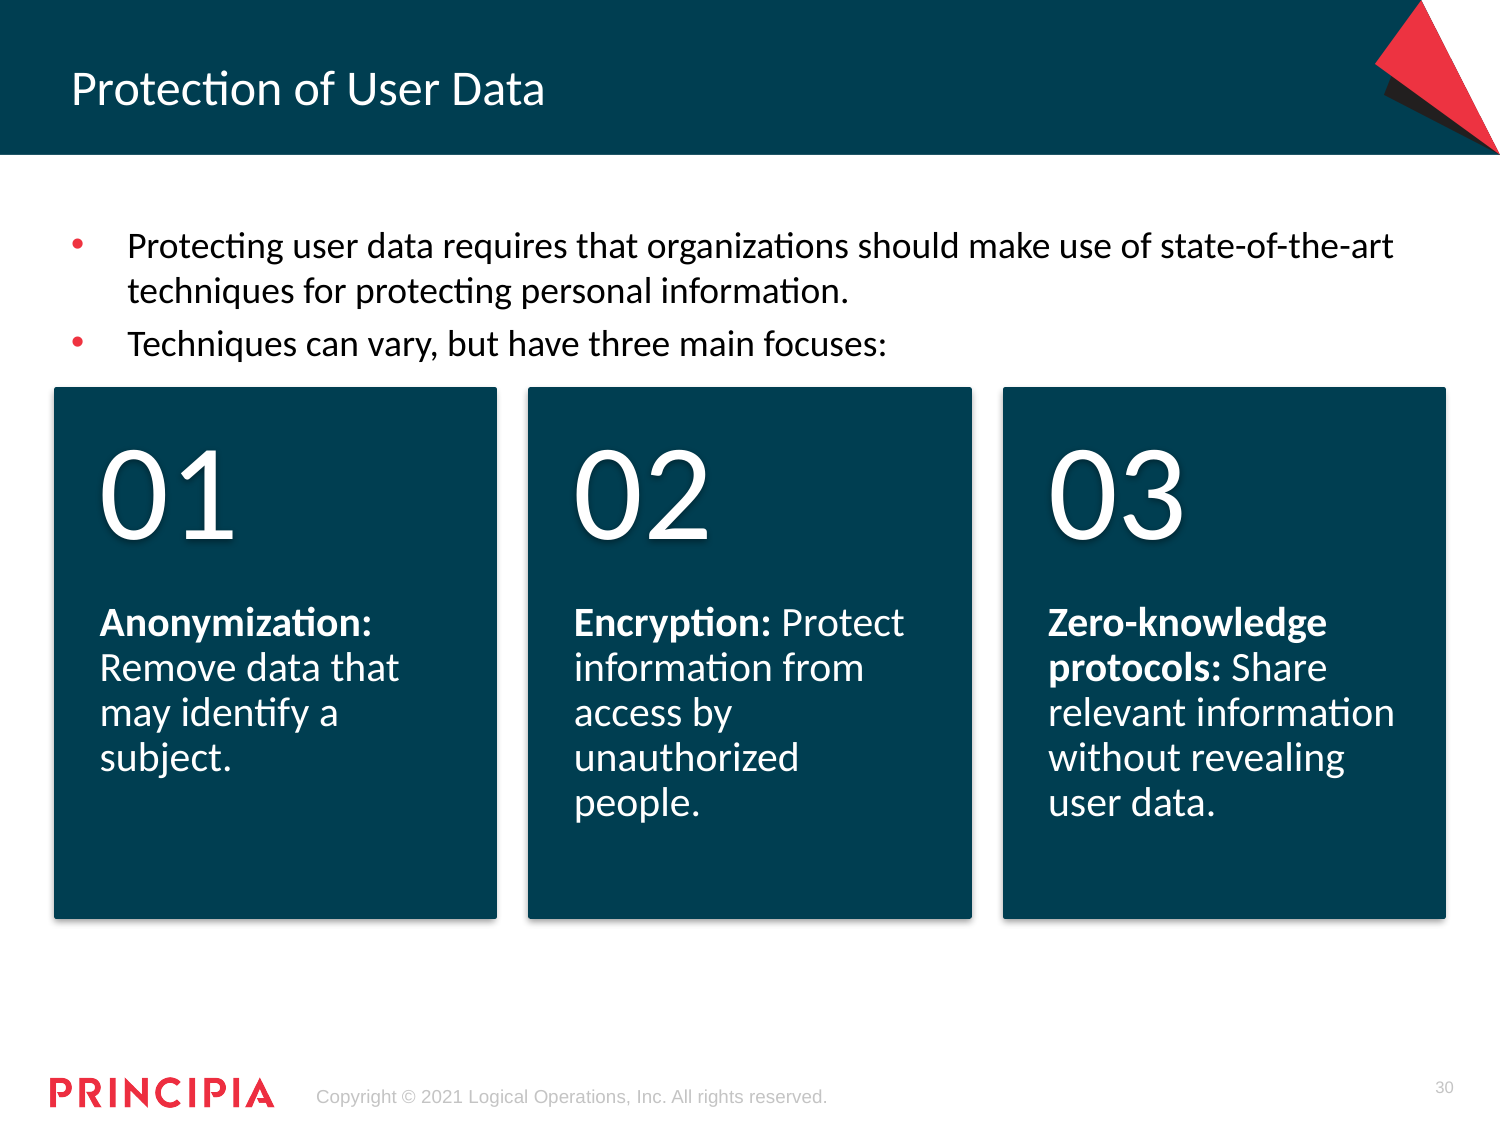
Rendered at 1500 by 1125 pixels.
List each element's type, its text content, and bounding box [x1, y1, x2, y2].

title Protection of User Data [56, 16, 1350, 155]
list Protecting user data requires that organizations should make use of state-of-the-art techniques for protecting personal information. Techniques can vary, but have three main focuses: [56, 213, 1444, 248]
slide_number 30 [1118, 1057, 1469, 1118]
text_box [55, 249, 1445, 1057]
picture [1376, 0, 1500, 155]
picture [50, 1077, 275, 1108]
